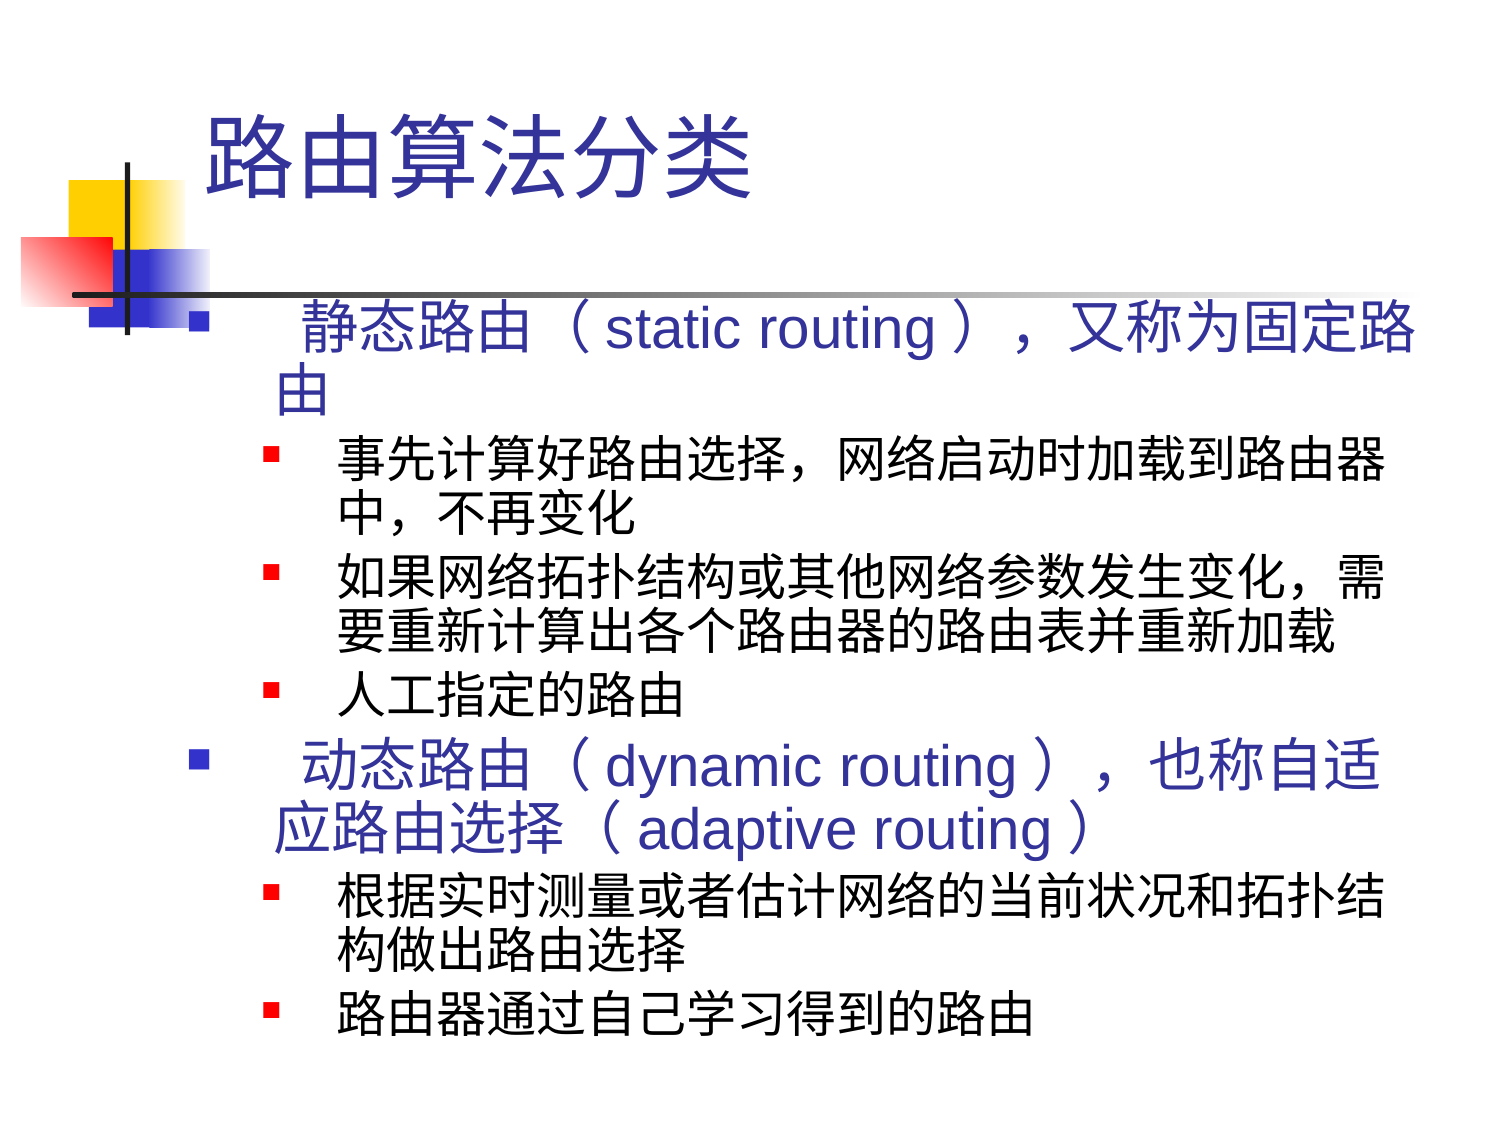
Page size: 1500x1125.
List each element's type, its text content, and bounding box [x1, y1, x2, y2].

title 路由算法分类 [188, 34, 1468, 276]
list 静态路由（static routing），又称为固定路由 事先计算好路由选择，网络启动时加载到路由器中，不再变化 如果网络拓扑结构或其他网络参数发生变化，需要重新计算出各个路由器的路由表并重新加载 人工指定的路由 动态路由（dynamic routing），也称自适应路由选择（adaptive routing） 根据实时测量或者估计网络的当前状况和拓扑结构做出路由选择 路由器通过自己学习得到的路由 [170, 290, 1447, 967]
